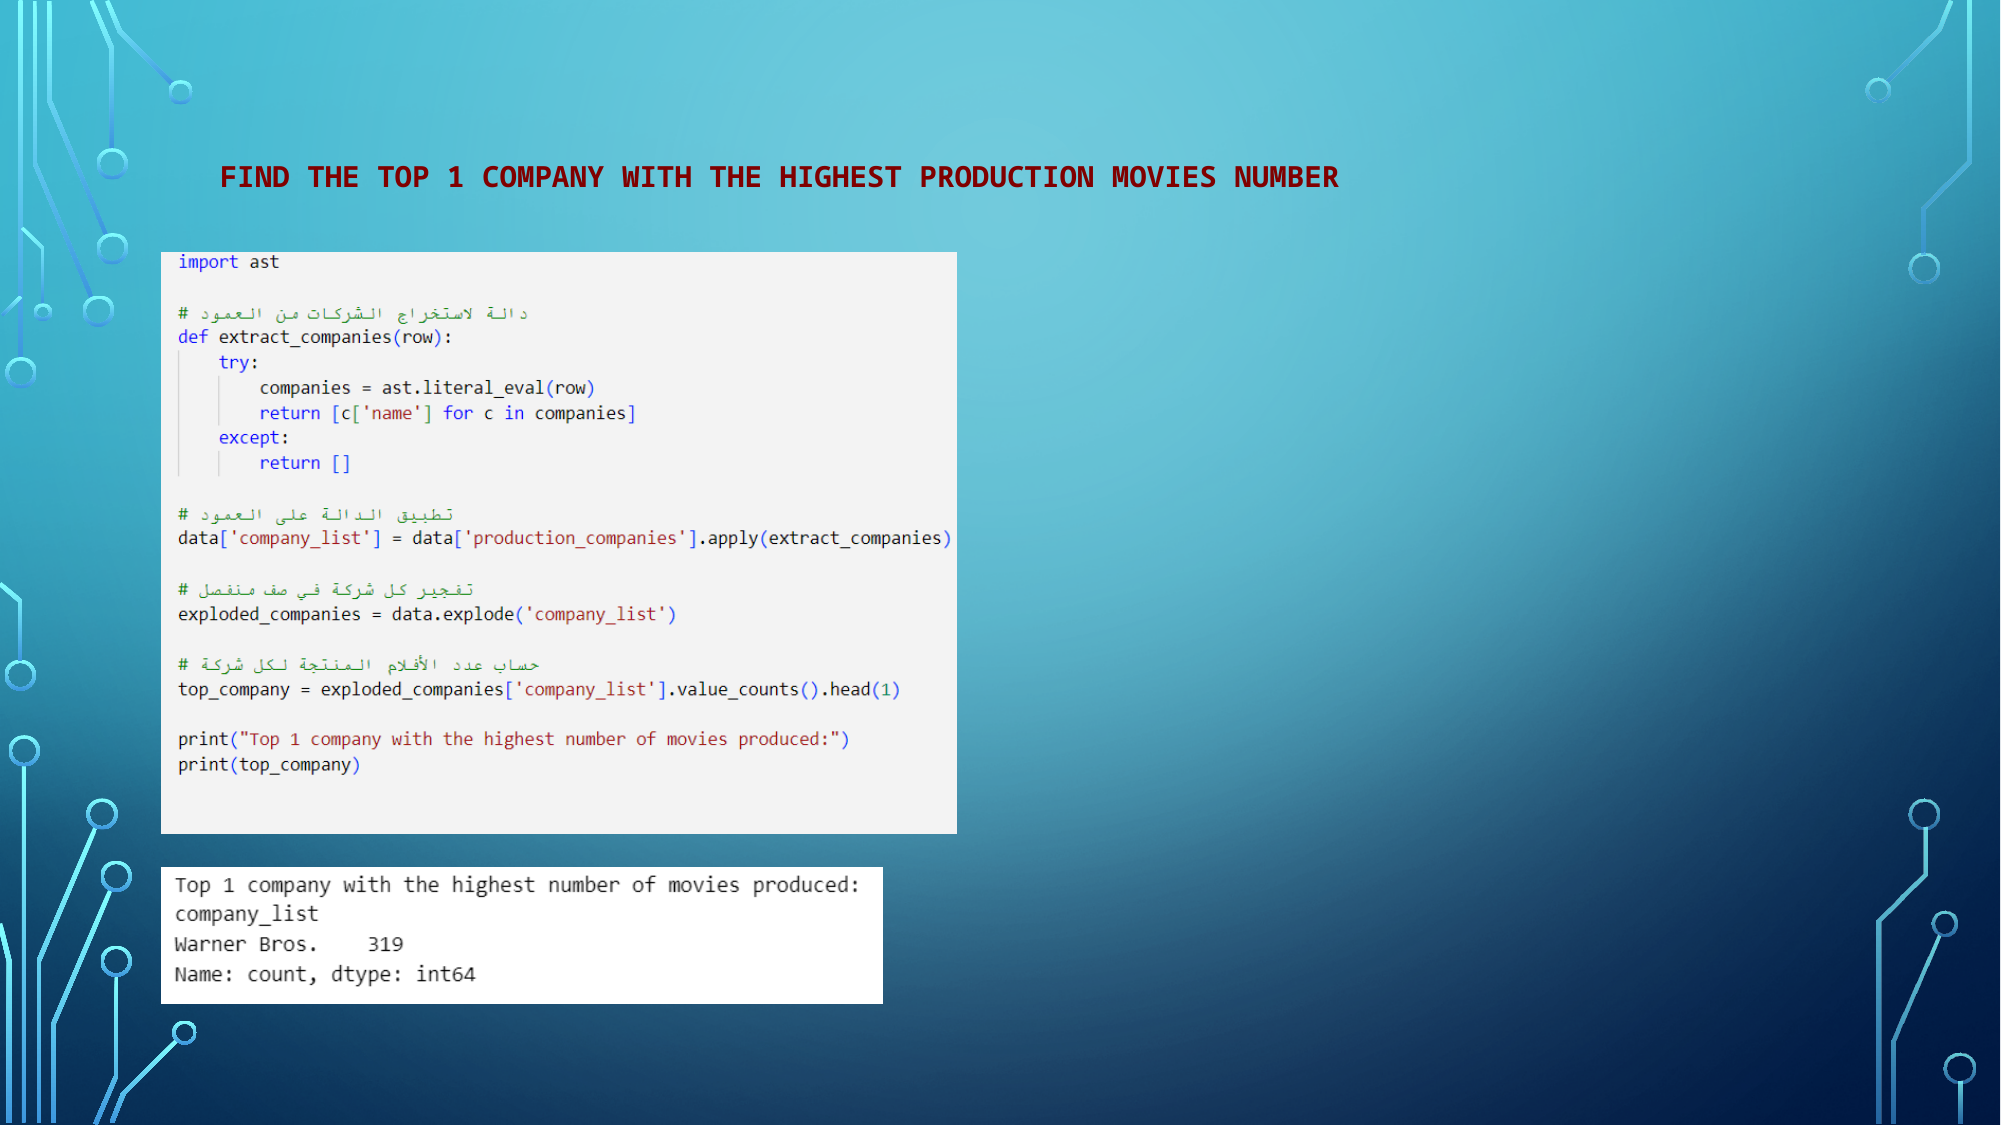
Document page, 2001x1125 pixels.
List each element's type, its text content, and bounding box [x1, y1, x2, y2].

title Find the top 1 company with the highest production movies number [187, 101, 1813, 344]
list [161, 252, 957, 834]
picture [161, 867, 884, 1004]
